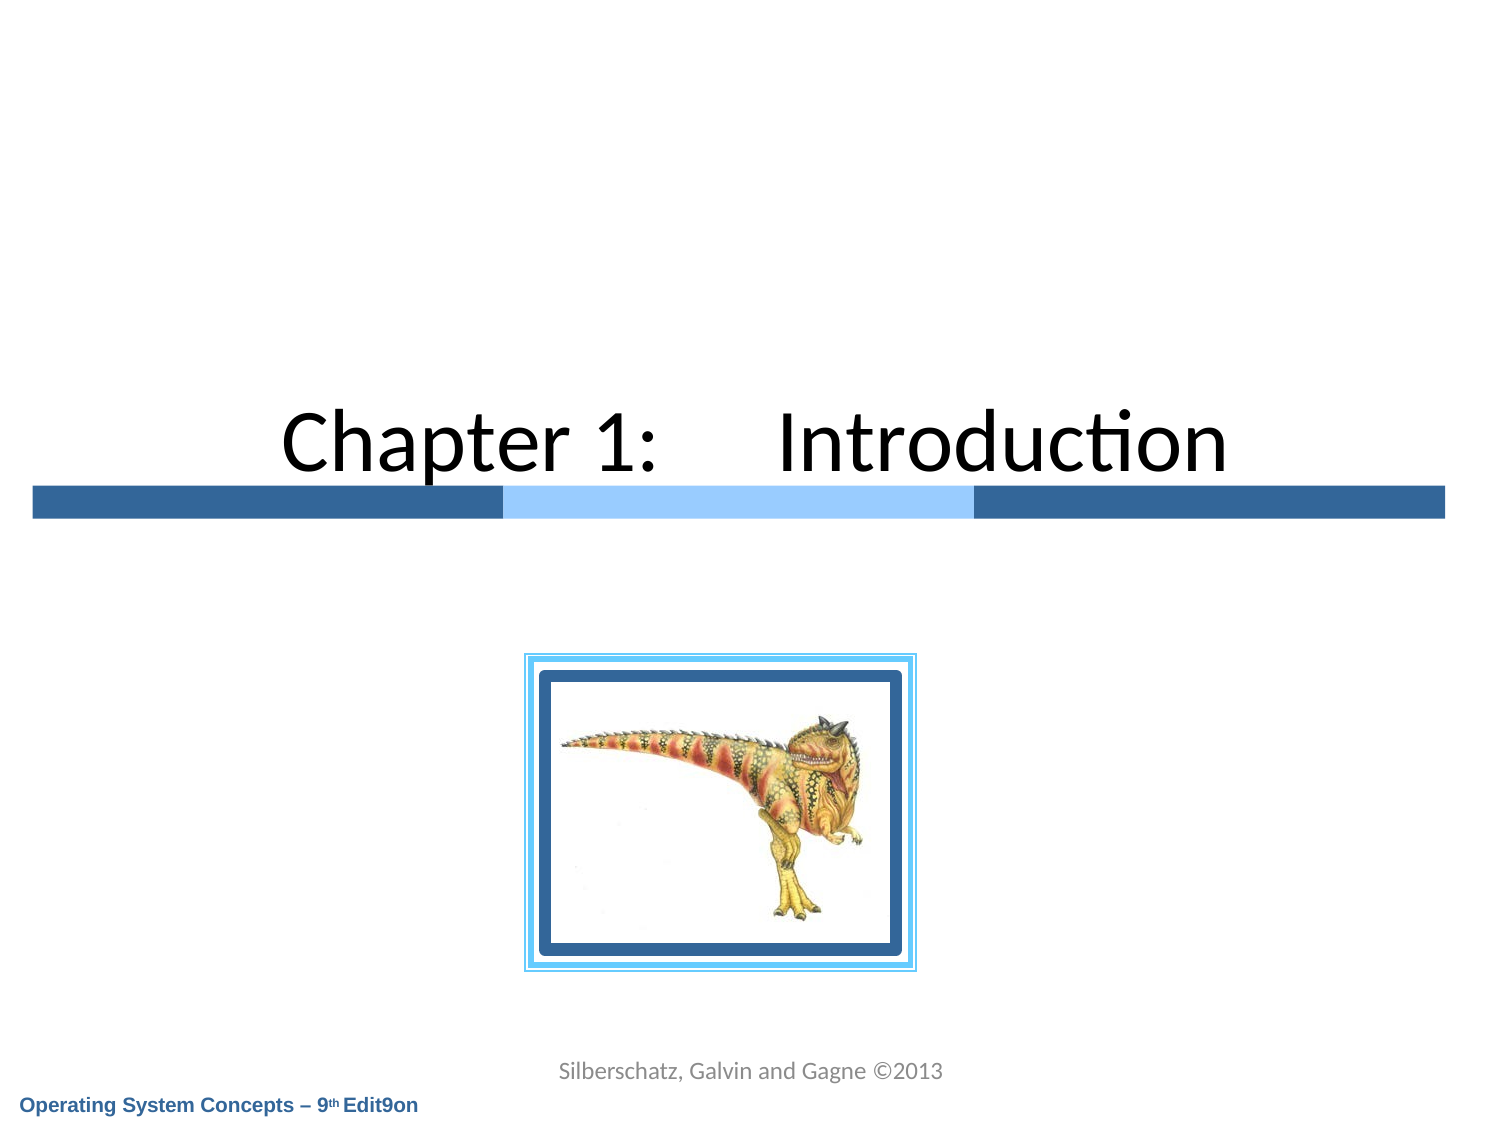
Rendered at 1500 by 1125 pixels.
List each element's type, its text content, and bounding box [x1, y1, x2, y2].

text_box [1264, 485, 1446, 519]
footer Silberschatz, Galvin and Gagne ©2013 [512, 746, 988, 1125]
title Chapter 1: Introduction [245, 341, 1264, 530]
text_box Operating System Concepts – 9th Edit9on [17, 1092, 429, 1117]
text_box [32, 485, 245, 519]
text_box [545, 675, 896, 746]
